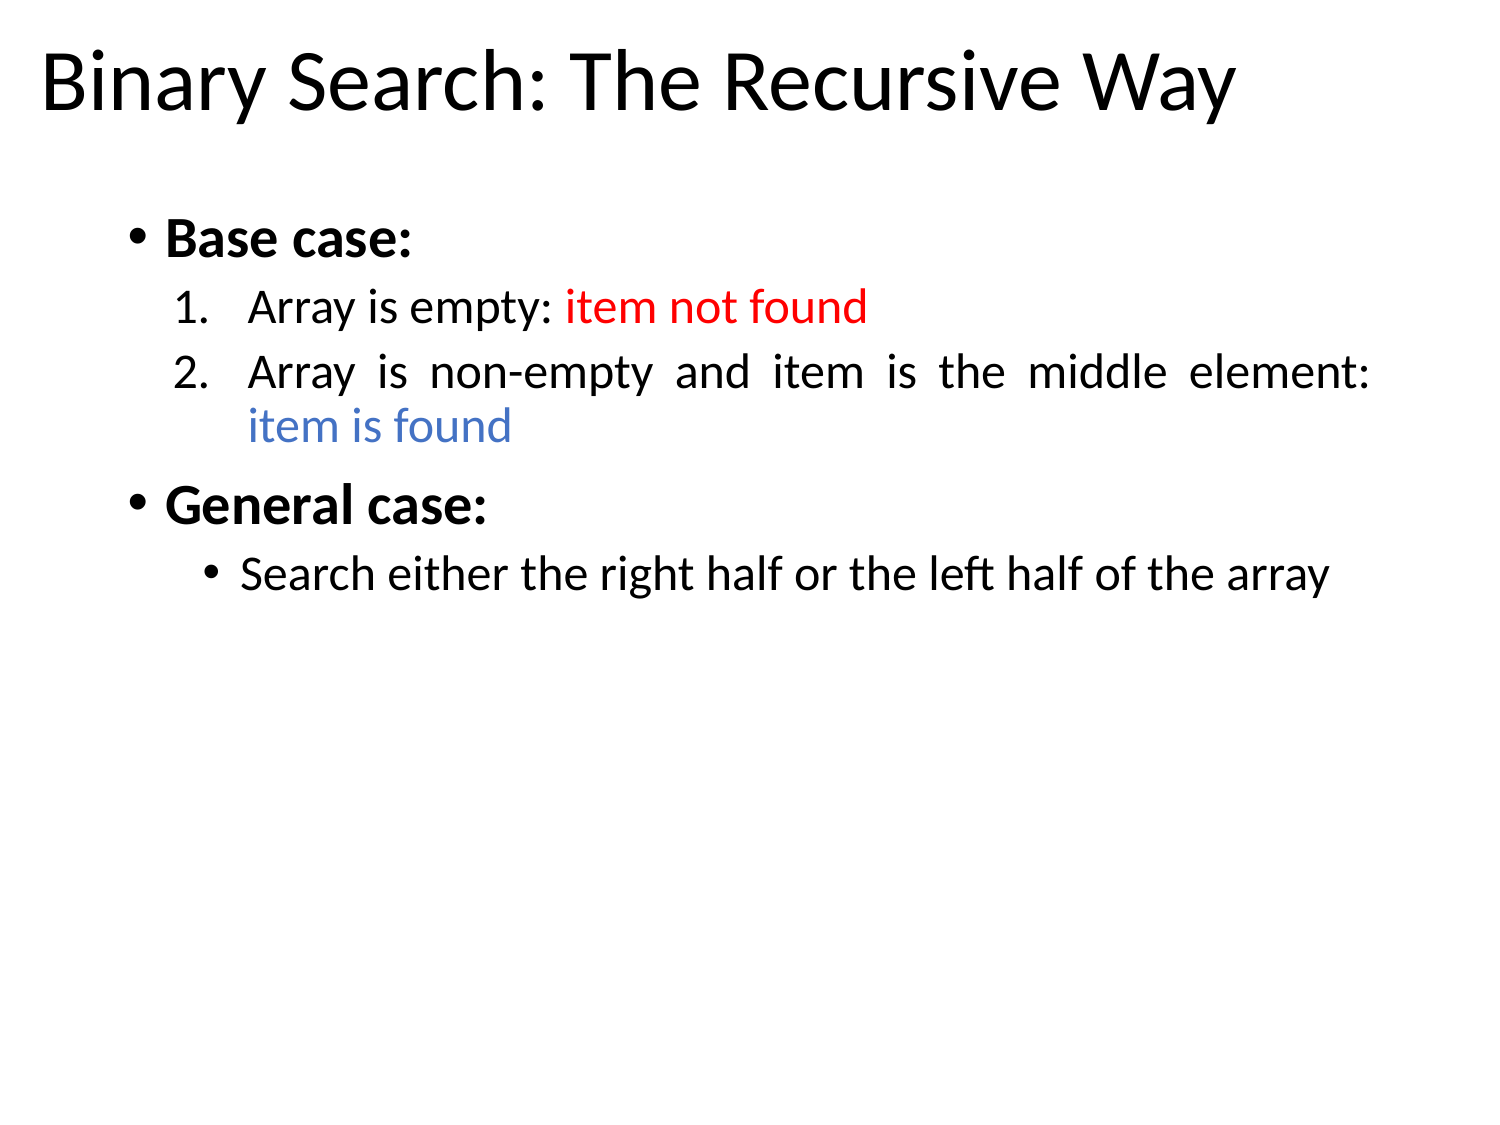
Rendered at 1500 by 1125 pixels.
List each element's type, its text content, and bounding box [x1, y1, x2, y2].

list Base case: Array is empty: item not found Array is non-empty and item is the middle element: item is found General case: Search either the right half or the left half of the array [112, 200, 1388, 988]
title Binary Search: The Recursive Way [25, 26, 1469, 138]
